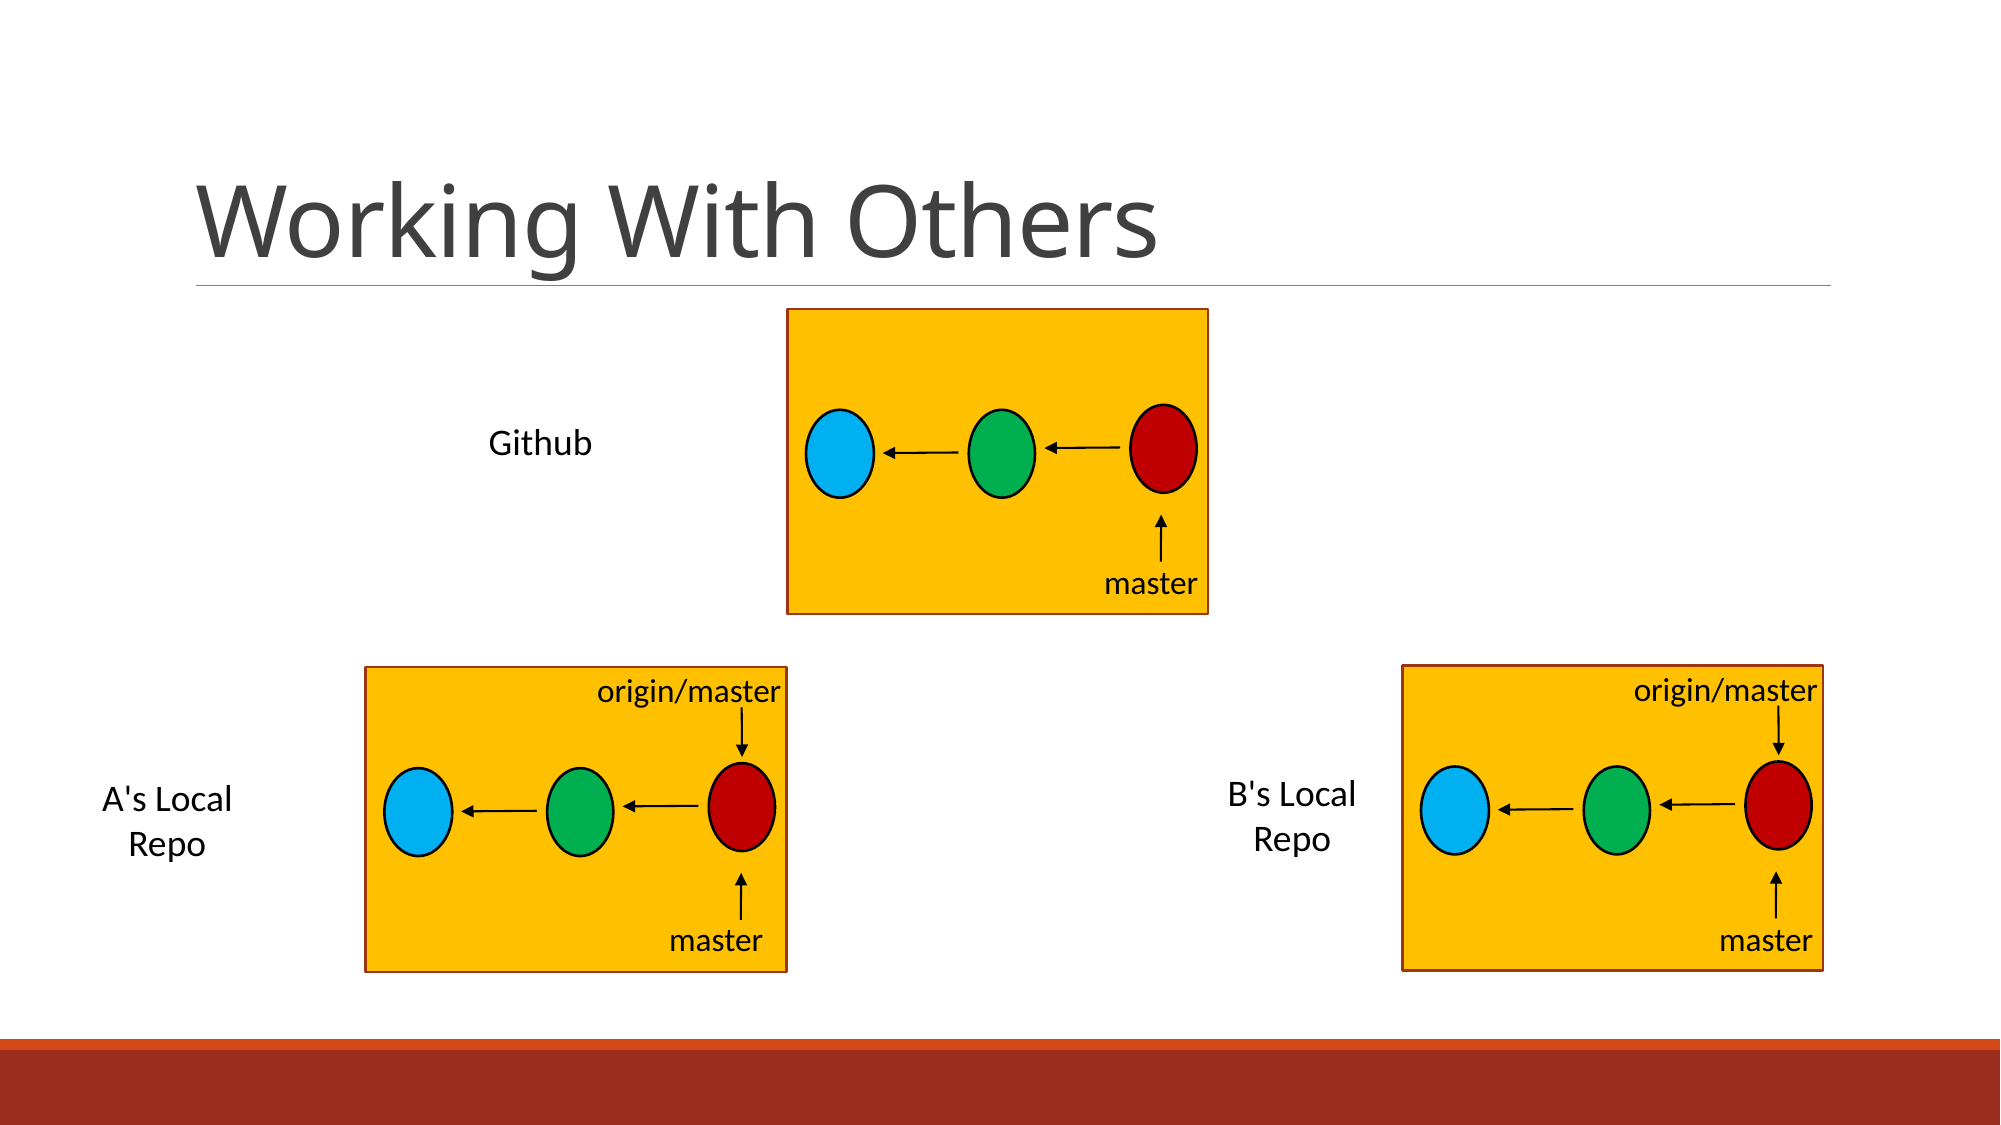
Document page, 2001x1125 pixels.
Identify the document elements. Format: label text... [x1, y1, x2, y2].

text_box [364, 666, 788, 973]
text_box [707, 761, 777, 853]
text_box [804, 408, 876, 500]
text_box [1744, 760, 1813, 851]
text_box master [626, 910, 807, 966]
text_box [1419, 765, 1491, 856]
text_box [786, 308, 1209, 615]
text_box [967, 408, 1037, 500]
text_box B's Local Repo [1200, 761, 1385, 867]
text_box origin/master [535, 662, 844, 717]
text_box Github [448, 409, 633, 470]
text_box master [1061, 554, 1242, 610]
text_box [1401, 664, 1824, 972]
title Working With Others [180, 47, 1830, 285]
text_box [383, 766, 454, 858]
text_box A's Local Repo [75, 766, 260, 872]
text_box origin/master [1572, 660, 1880, 716]
text_box [1582, 765, 1652, 856]
text_box [545, 766, 615, 858]
text_box master [1676, 910, 1857, 966]
text_box [1129, 403, 1198, 495]
